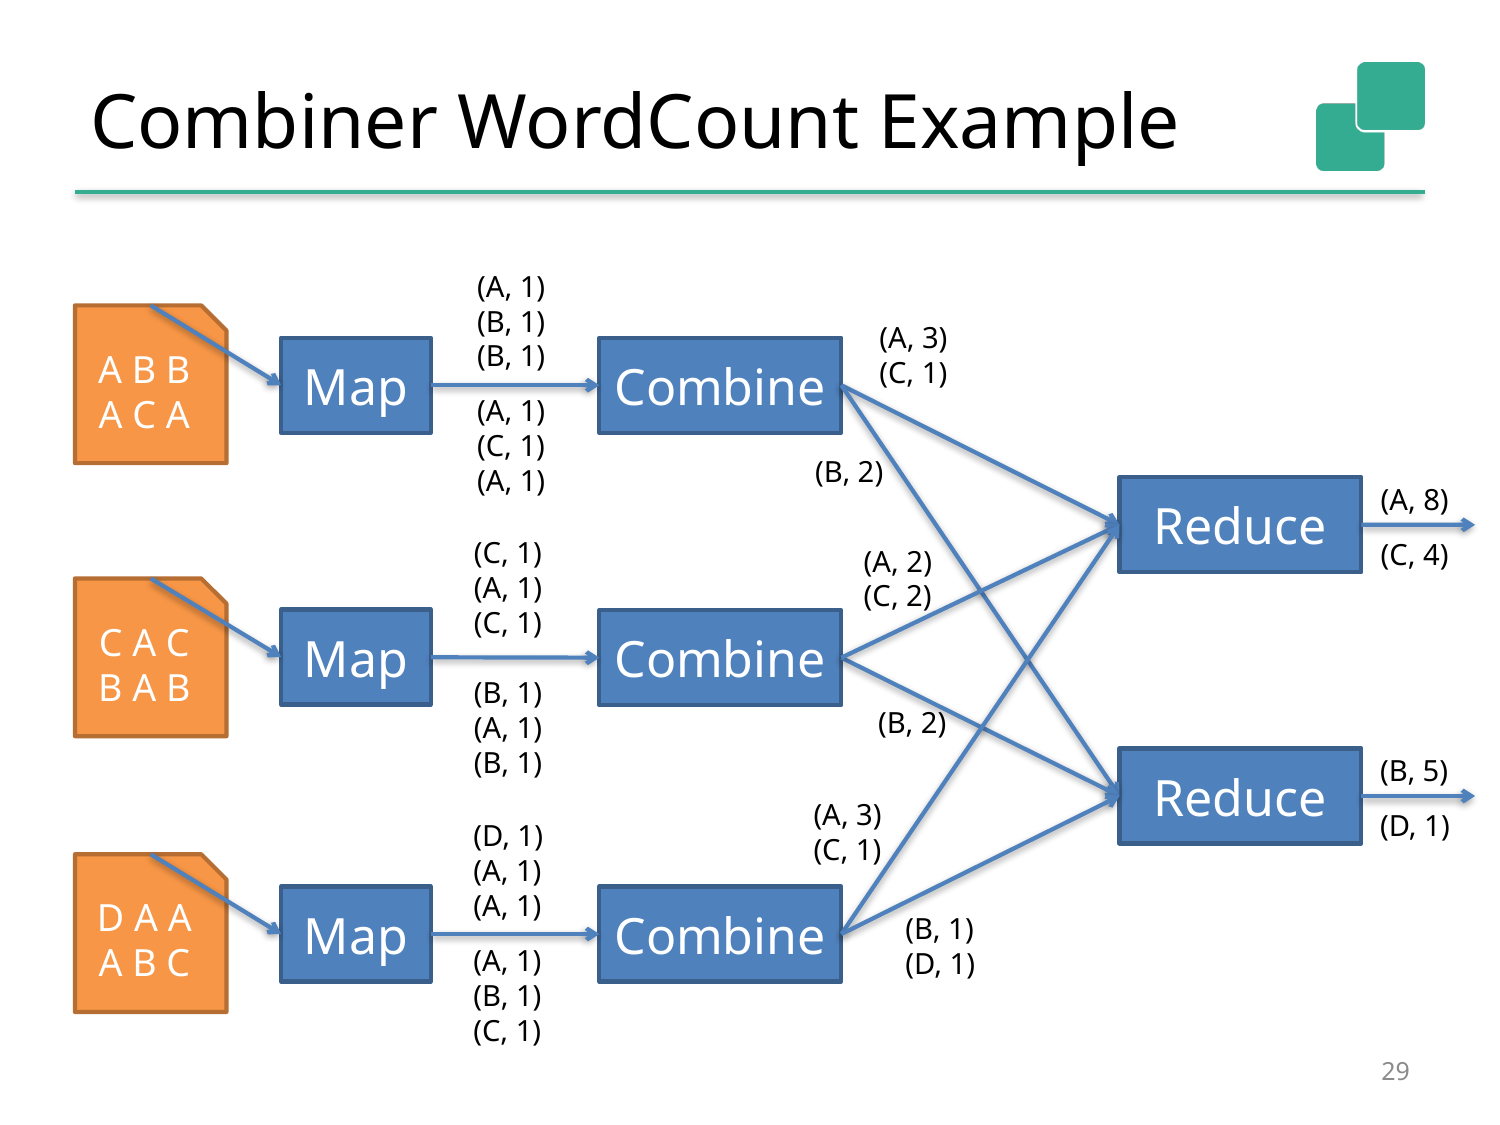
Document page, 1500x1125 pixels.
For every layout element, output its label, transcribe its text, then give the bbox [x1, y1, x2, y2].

text_box (C, 1) (A, 1) (C, 1) (B, 1) (A, 1) (B, 1) [459, 667, 558, 787]
text_box Combine [597, 336, 843, 435]
text_box (A, 3) (C, 1) [798, 788, 835, 874]
text_box Combine [597, 608, 835, 707]
text_box (B, 2) [800, 445, 835, 496]
text_box (A, 1) (B, 1) (B, 1) (A, 1) (C, 1) (A, 1) [462, 395, 561, 505]
text_box Map [279, 336, 433, 435]
text_box (D, 1) (A, 1) (A, 1) (A, 1) (B, 1) (C, 1) [458, 945, 559, 1055]
text_box Map [279, 607, 433, 707]
text_box D A A A B C [72, 852, 229, 1015]
text_box (D, 1) (A, 1) (A, 1) (A, 1) (B, 1) (C, 1) [458, 810, 559, 930]
slide_number 29 [1074, 1042, 1425, 1103]
text_box (A, 1) (B, 1) (B, 1) (A, 1) (C, 1) (A, 1) [462, 260, 561, 381]
text_box (A, 3) (C, 1) [864, 312, 963, 382]
picture [1316, 62, 1425, 171]
text_box (A, 8) (C, 4) [1365, 535, 1464, 579]
text_box (C, 1) (A, 1) (C, 1) (B, 1) (A, 1) (B, 1) [459, 527, 558, 654]
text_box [841, 795, 1120, 935]
text_box (B, 5) (D, 1) [1365, 744, 1465, 793]
text_box Reduce [1125, 746, 1363, 846]
text_box Combine [597, 884, 843, 984]
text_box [841, 524, 1120, 795]
text_box C A C B A B [72, 576, 229, 739]
title Combiner WordCount Example [75, 45, 1302, 193]
text_box A B B A C A [72, 303, 229, 466]
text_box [841, 385, 1120, 523]
text_box (B, 1) (D, 1) [890, 944, 991, 988]
text_box Reduce [1125, 475, 1363, 574]
text_box (B, 5) (D, 1) [1365, 807, 1465, 850]
text_box Map [279, 884, 433, 984]
text_box (A, 8) (C, 4) [1365, 474, 1464, 521]
